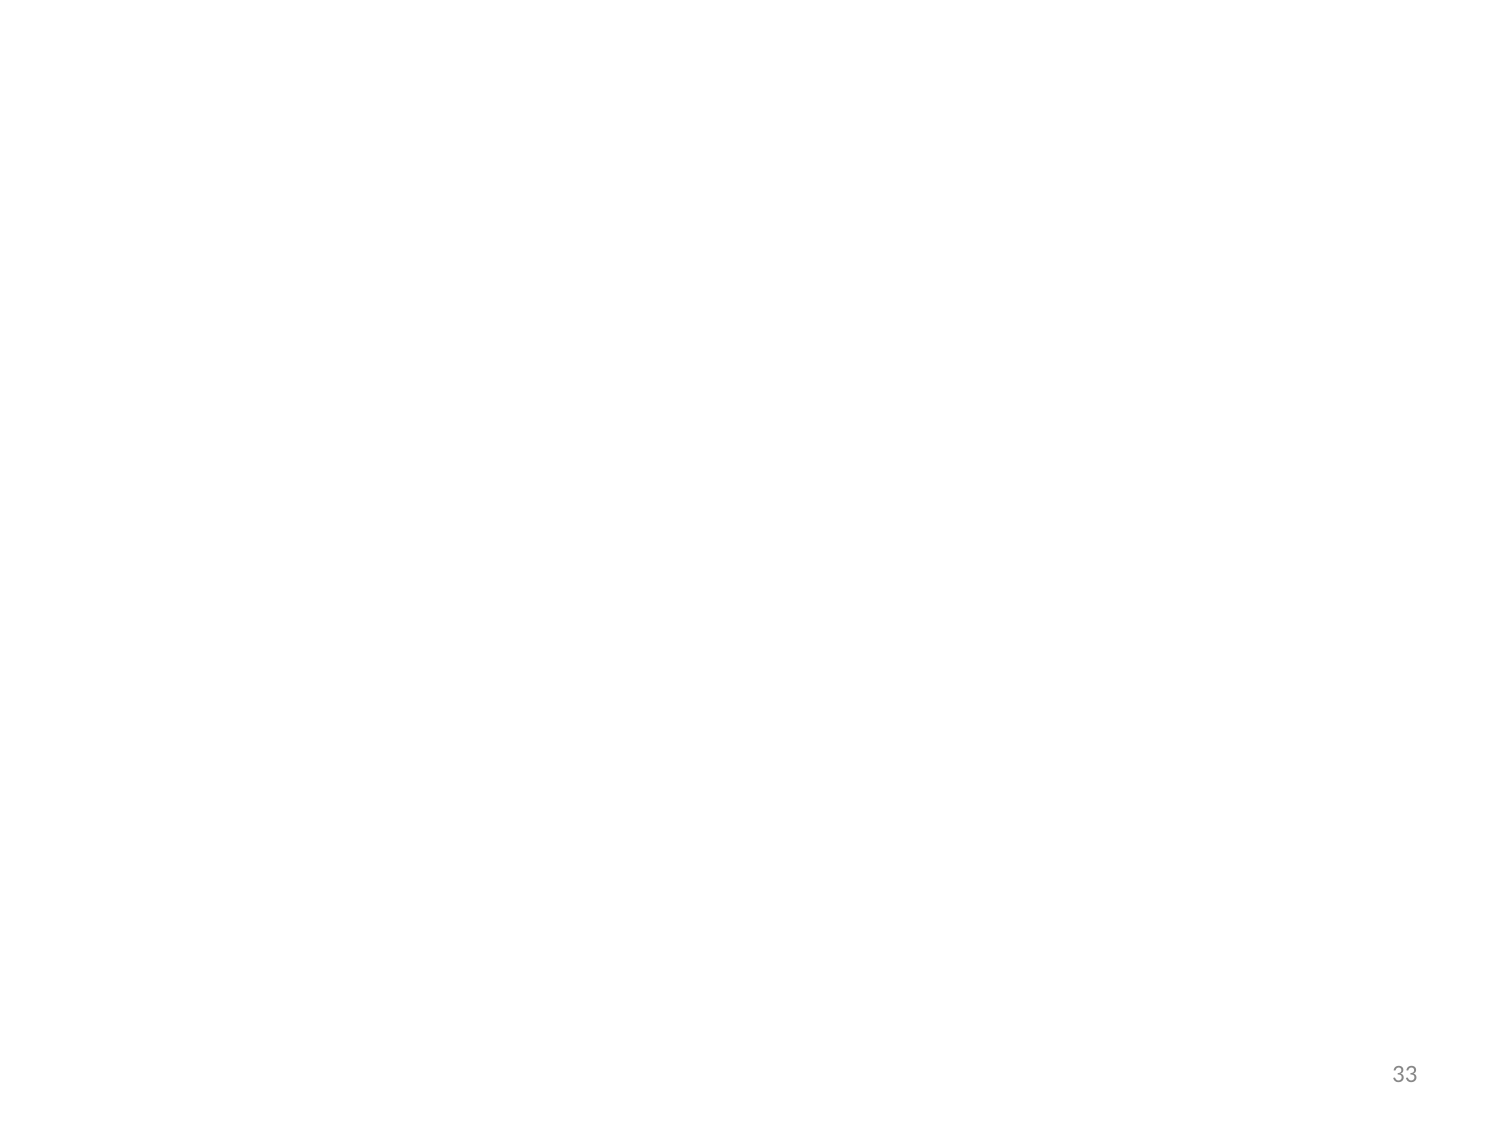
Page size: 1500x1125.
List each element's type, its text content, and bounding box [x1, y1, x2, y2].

slide_number 33 [1074, 1050, 1426, 1096]
